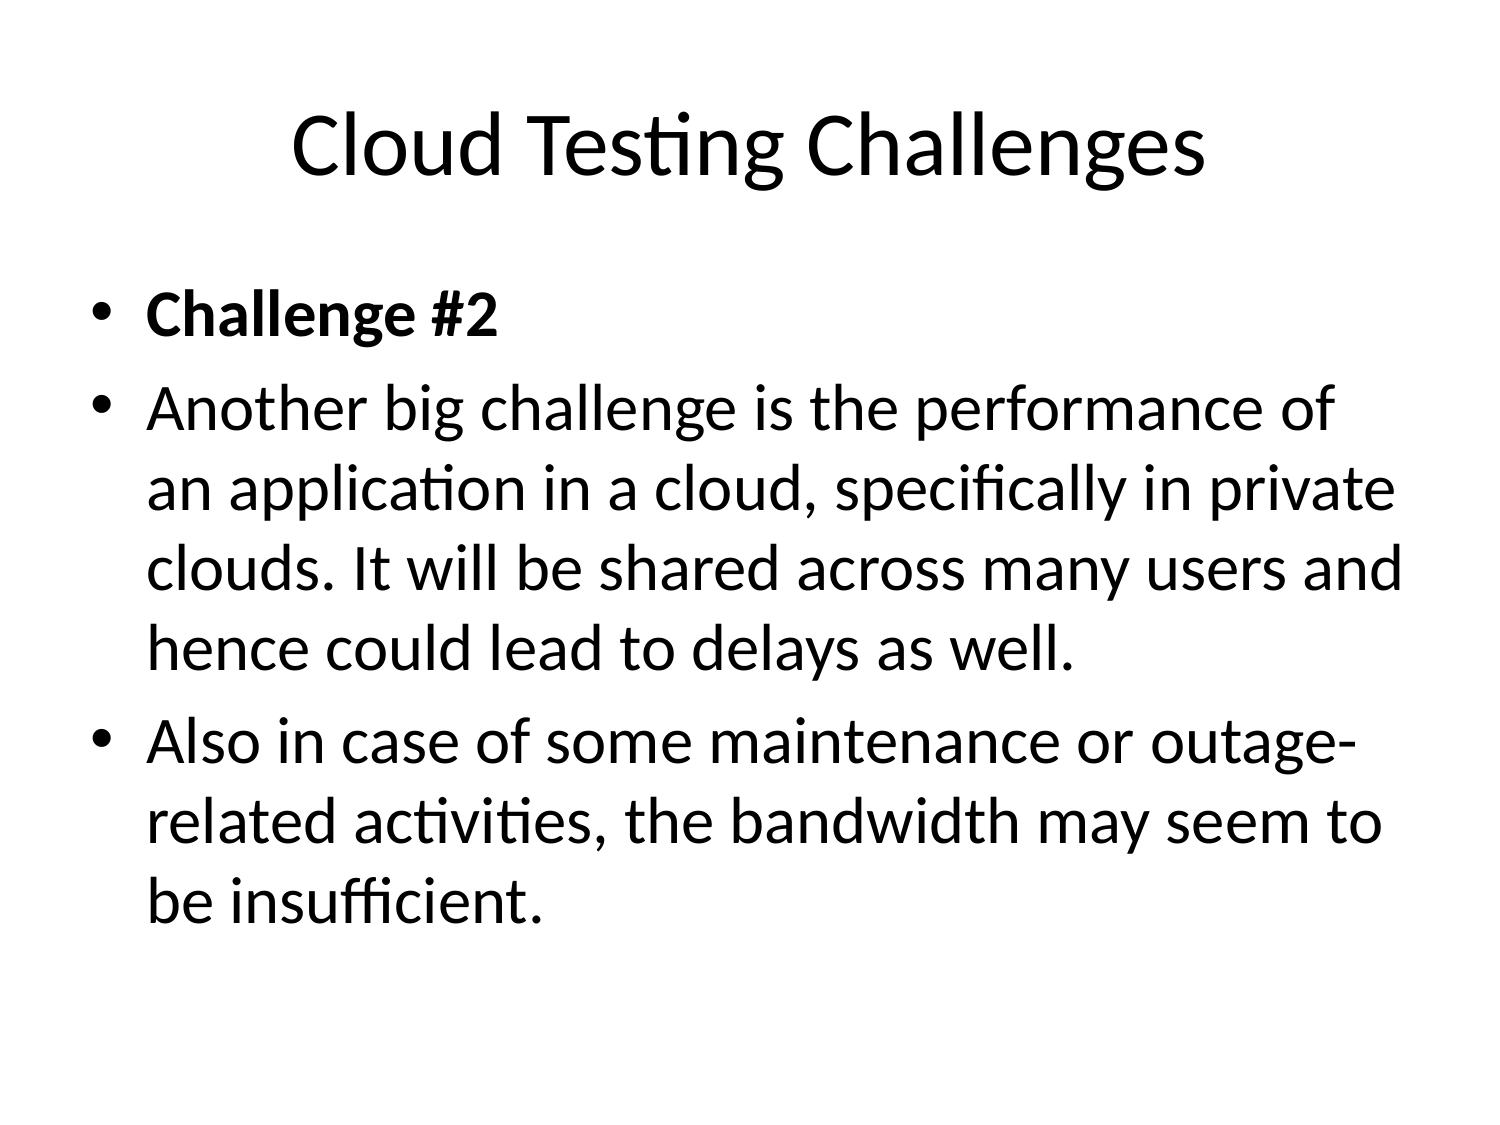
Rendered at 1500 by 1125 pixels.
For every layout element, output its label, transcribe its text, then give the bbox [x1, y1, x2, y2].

title Cloud Testing Challenges [75, 45, 1425, 233]
list Challenge #2 Another big challenge is the performance of an application in a cloud, specifically in private clouds. It will be shared across many users and hence could lead to delays as well. Also in case of some maintenance or outage-related activities, the bandwidth may seem to be insufficient. [75, 262, 1425, 1005]
